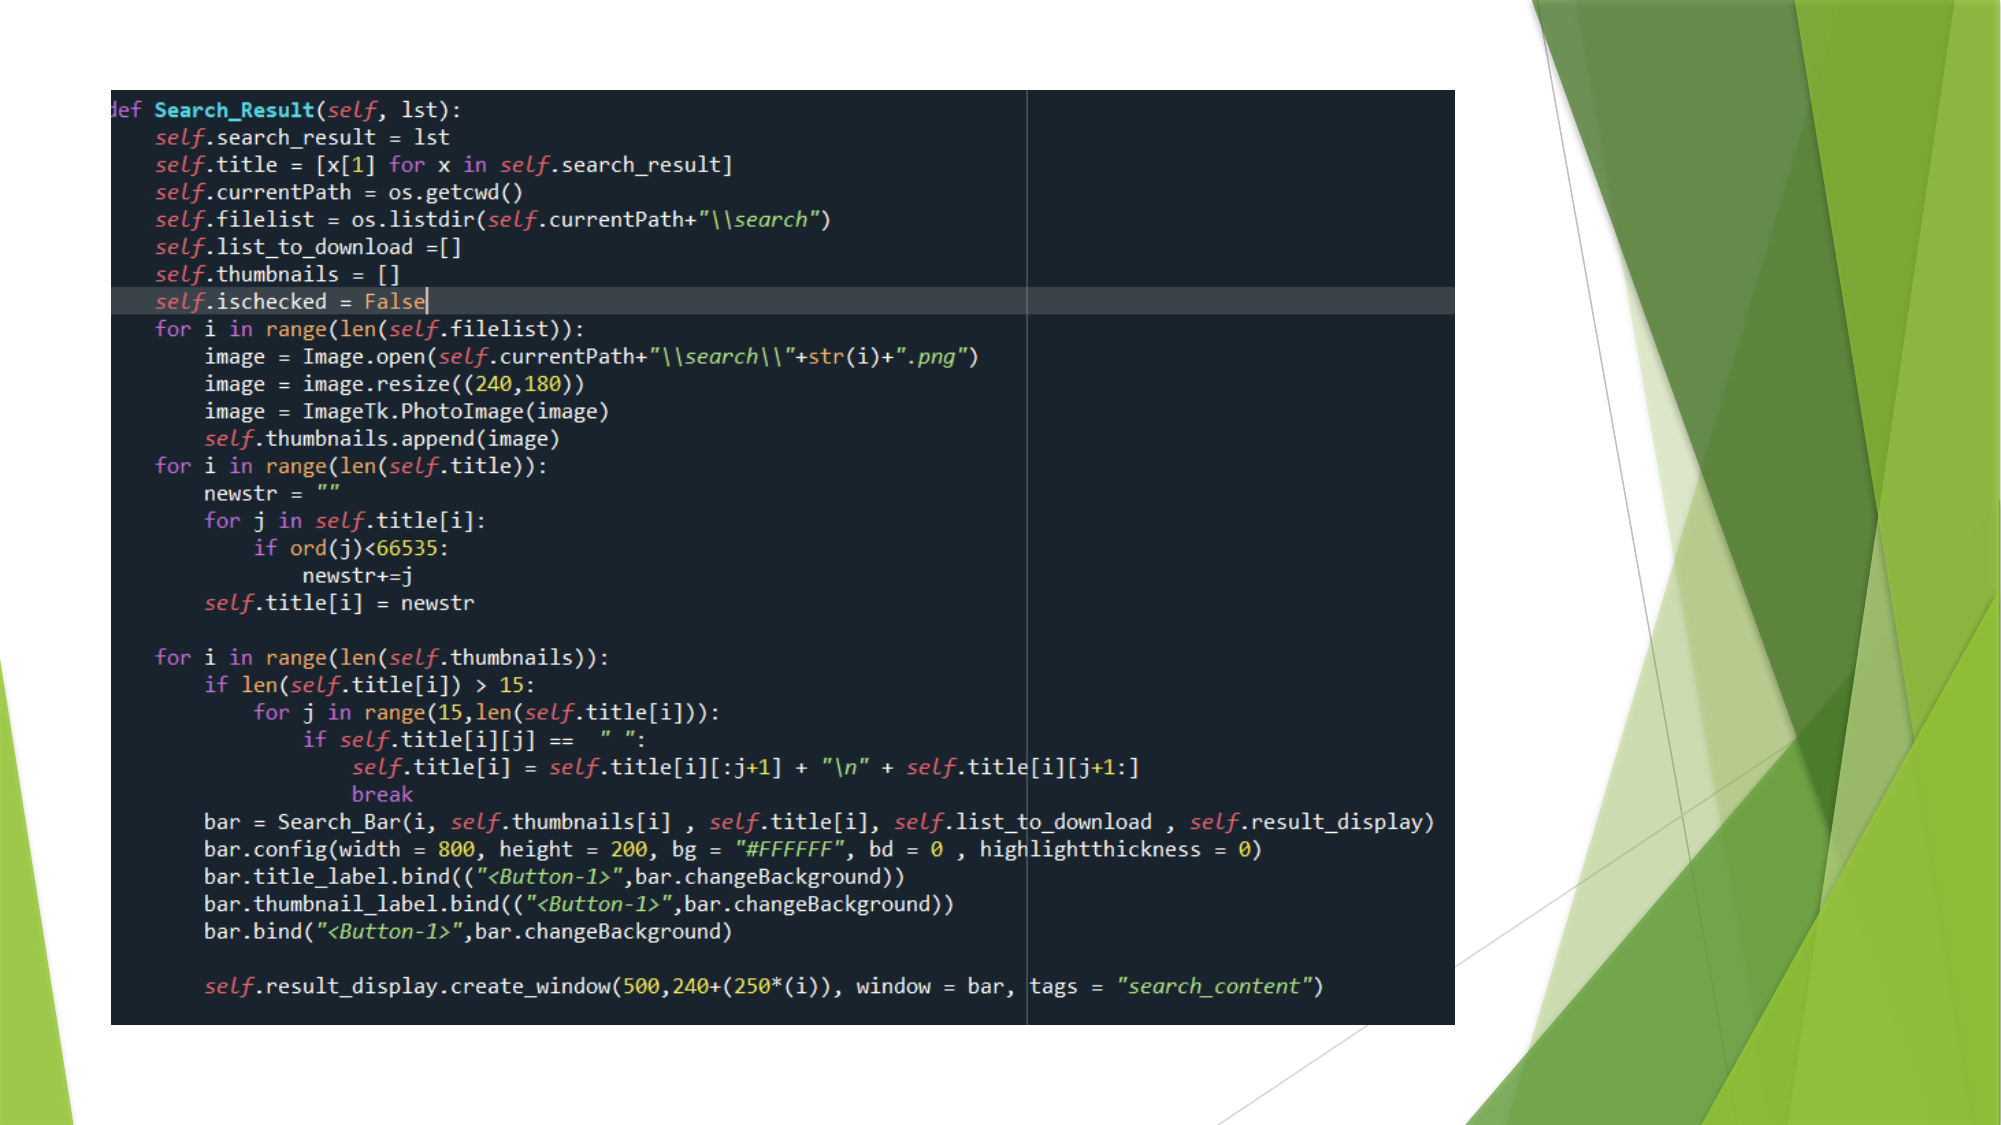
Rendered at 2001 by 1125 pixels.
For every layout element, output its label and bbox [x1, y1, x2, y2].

picture [110, 89, 1456, 1026]
